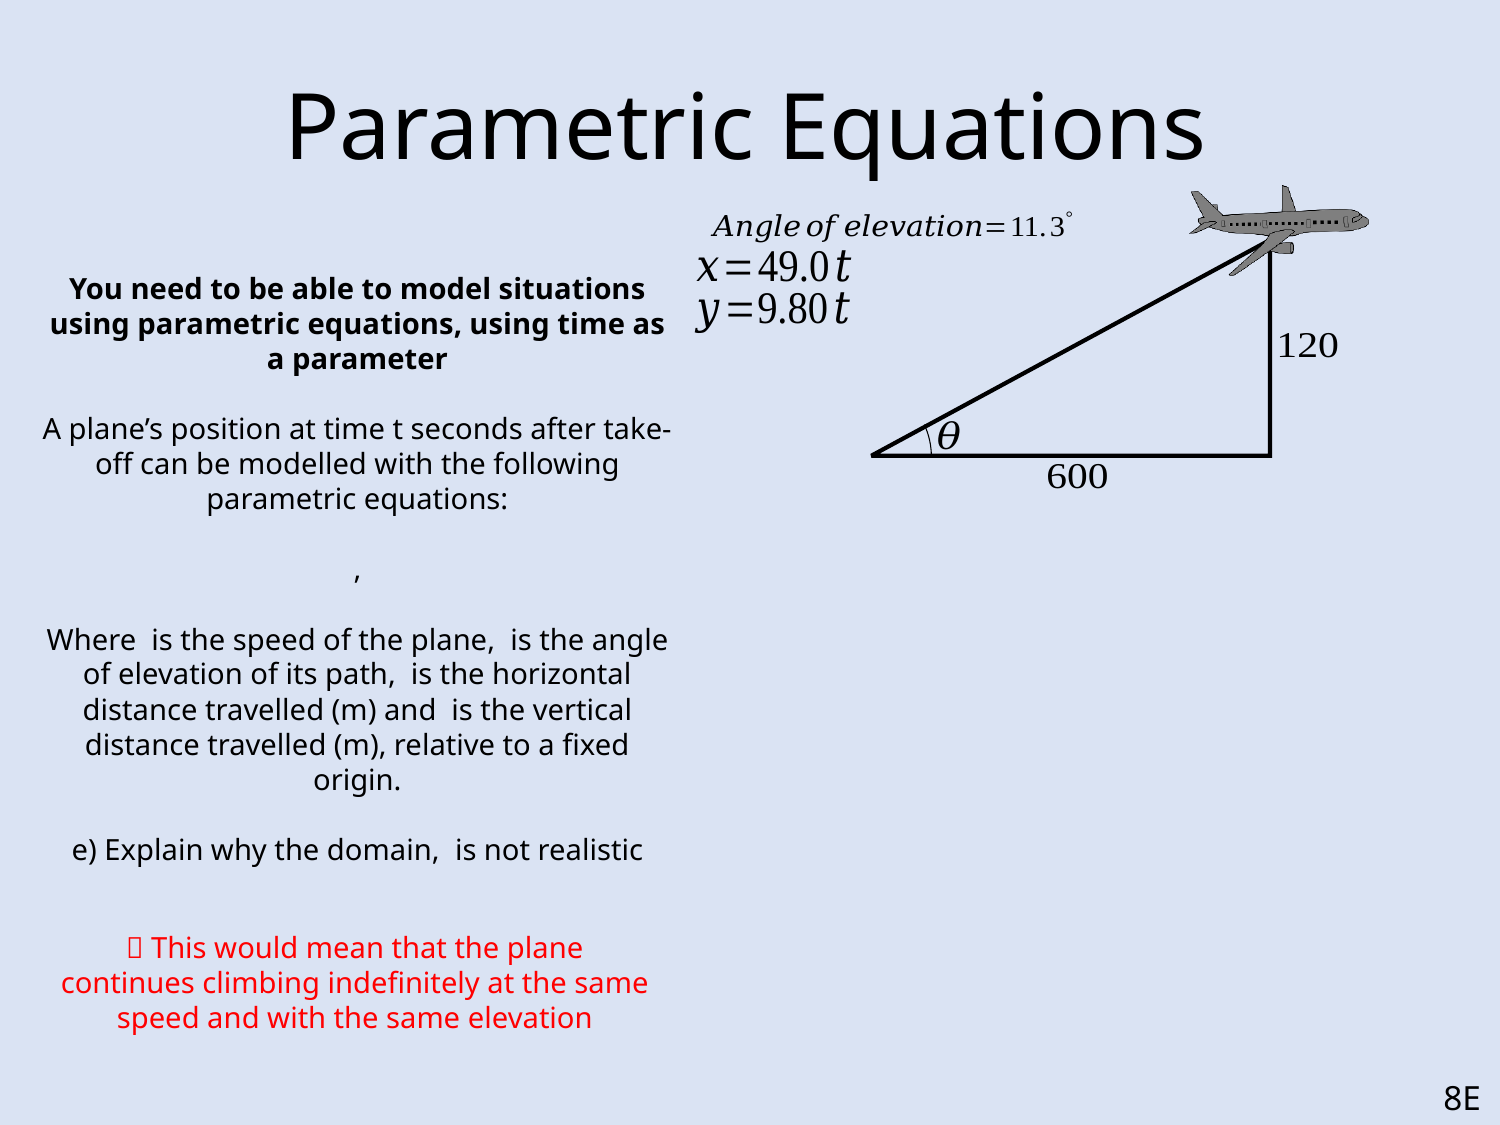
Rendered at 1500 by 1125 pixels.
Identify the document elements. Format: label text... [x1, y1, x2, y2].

picture [1189, 185, 1369, 276]
text_box [856, 424, 932, 458]
text_box  This would mean that the plane continues climbing indefinitely at the same speed and with the same elevation [41, 922, 669, 1042]
text_box 8E [1428, 1069, 1500, 1125]
text_box [926, 276, 1271, 457]
title Parametric Equations [98, 21, 1393, 239]
